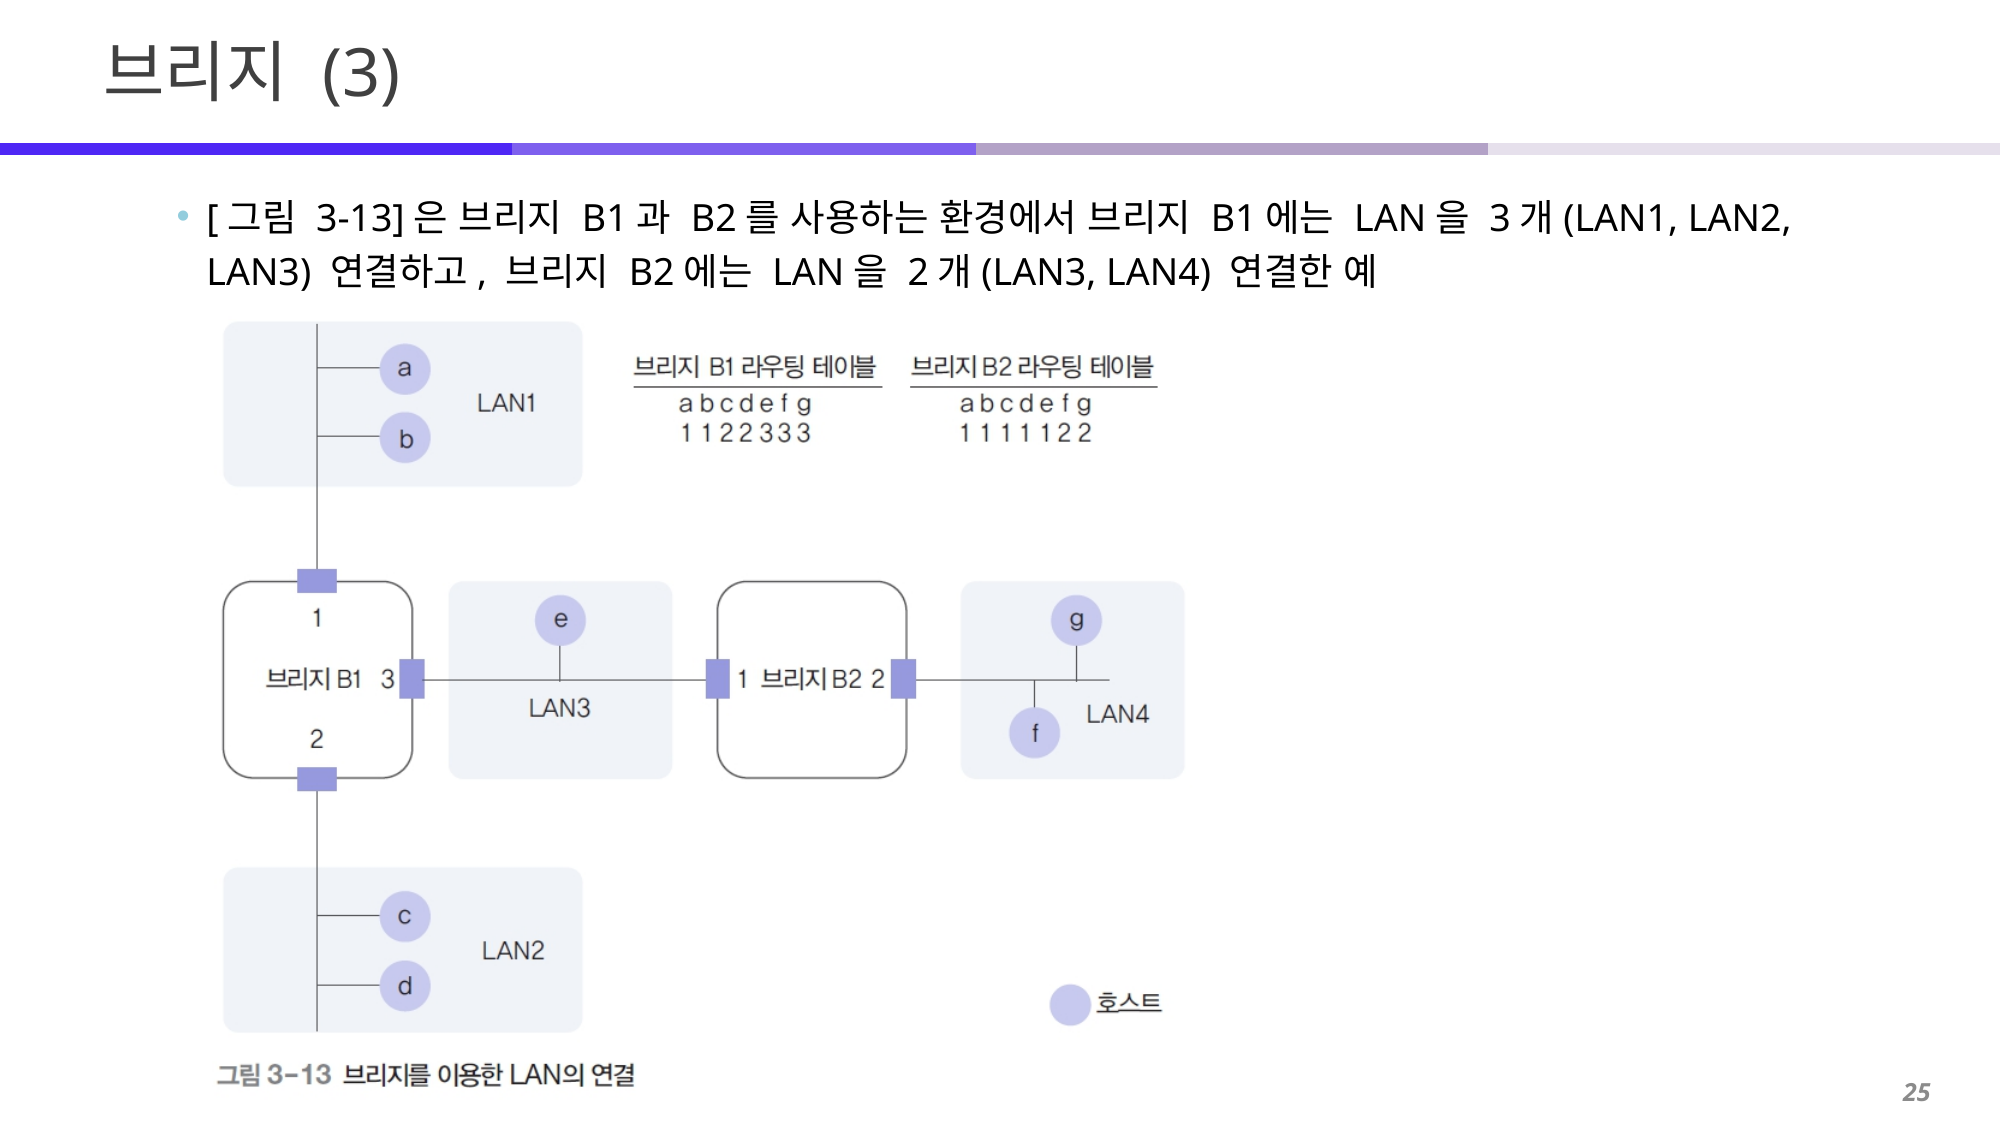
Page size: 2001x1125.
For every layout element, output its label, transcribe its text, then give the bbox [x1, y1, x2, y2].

picture [212, 312, 1195, 1101]
title 브리지 (3) [88, 18, 1920, 122]
list [그림 3-13]은 브리지 B1과 B2를 사용하는 환경에서 브리지 B1에는 LAN을 3개(LAN1, LAN2, LAN3) 연결하고, 브리지 B2에는 LAN을 2개(LAN3, LAN4) 연결한 예 [88, 176, 1920, 1083]
